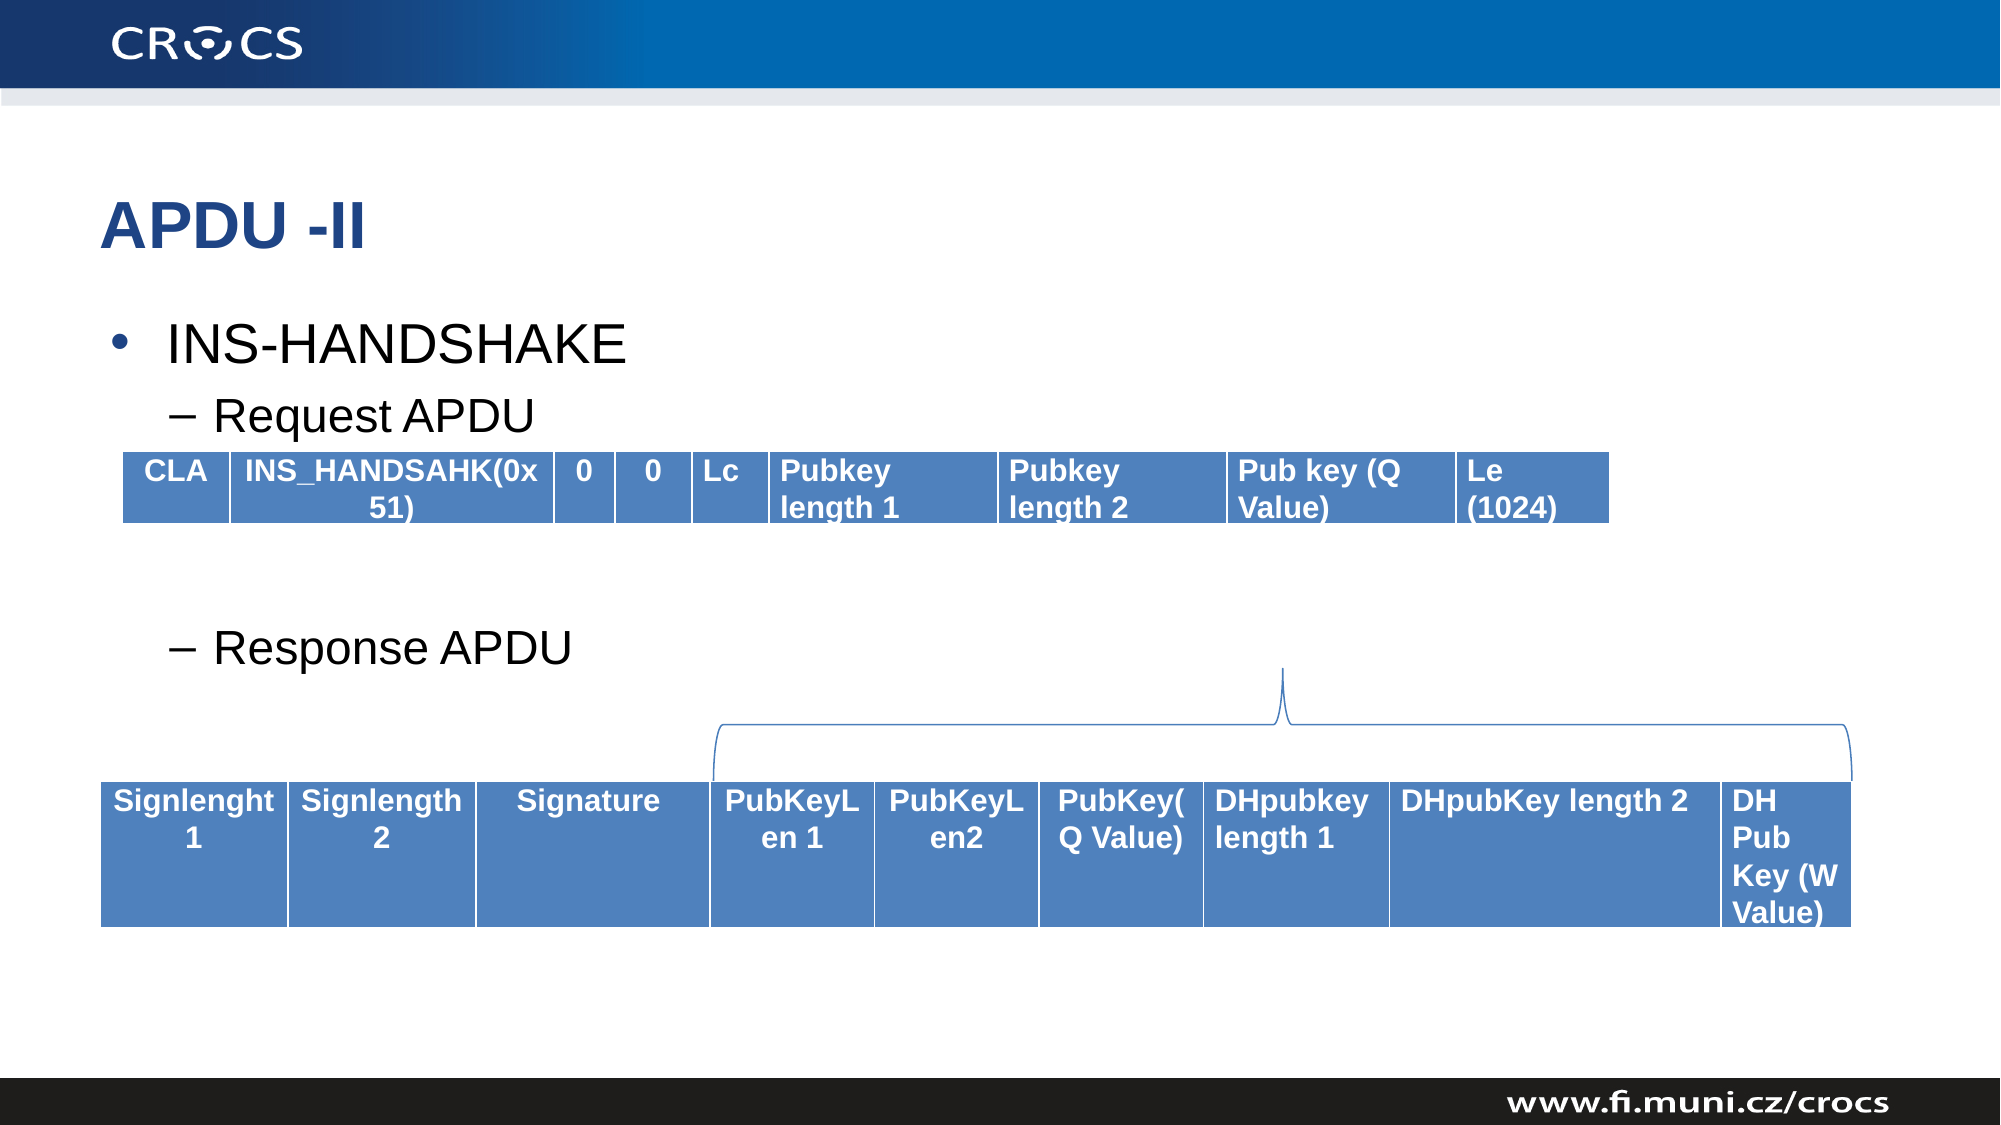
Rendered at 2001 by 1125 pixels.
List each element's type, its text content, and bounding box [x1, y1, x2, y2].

title APDU -II [99, 157, 1900, 288]
picture [0, 0, 2000, 1125]
table_header CLA [123, 452, 229, 523]
table_header Pubkey length 1 [770, 452, 997, 523]
text_box [712, 667, 1853, 781]
table_header INS_HANDSAHK(0x51) [231, 452, 553, 523]
table_header DHpubKey length 2 [1390, 782, 1720, 927]
table_header Pubkey length 2 [999, 452, 1226, 523]
table_header 0 [616, 452, 691, 523]
list INS-HANDSHAKE Request APDU Response APDU [110, 307, 1911, 988]
table_header Le (1024) [1457, 452, 1609, 523]
table_header DHpubkey length 1 [1204, 782, 1389, 927]
table_header Signlenght 1 [101, 782, 287, 927]
table_header Signlength 2 [289, 782, 475, 927]
table_header Signature [477, 782, 709, 927]
table_header DH Pub Key (W Value) [1722, 782, 1851, 927]
table_header 0 [555, 452, 614, 523]
table_header PubKeyLen2 [875, 782, 1038, 927]
table_header Lc [693, 452, 768, 523]
table_header Pub key (Q Value) [1228, 452, 1455, 523]
table_header PubKey(Q Value) [1040, 782, 1203, 927]
table_header PubKeyLen 1 [711, 782, 874, 927]
